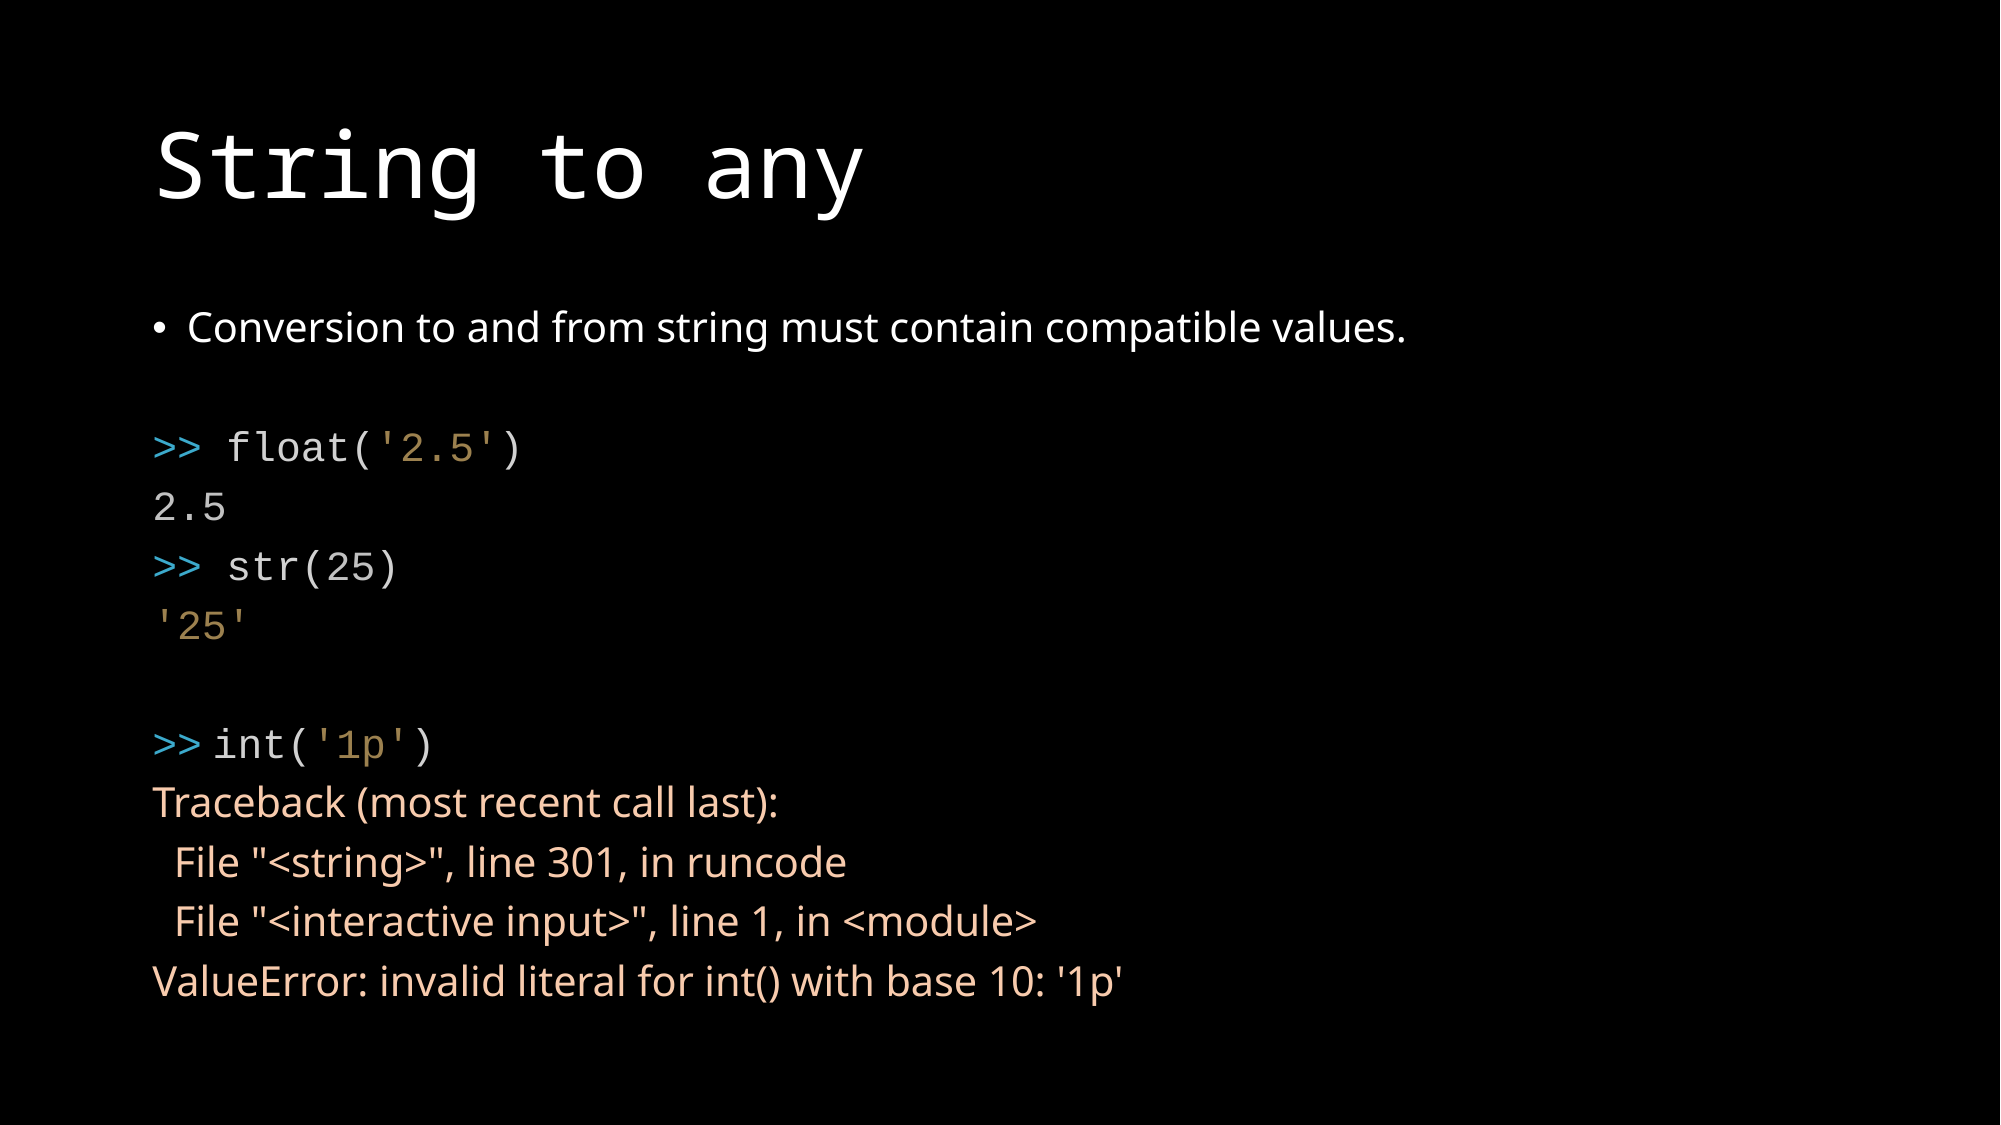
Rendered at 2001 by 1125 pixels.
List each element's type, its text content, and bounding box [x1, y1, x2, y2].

list Conversion to and from string must contain compatible values. >> float('2.5') 2.5 >> str(25) '25' >> int('1p') Traceback (most recent call last): File "<string>", line 301, in runcode File "<interactive input>", line 1, in <module> ValueError: invalid literal for int() with base 10: '1p' [137, 299, 1863, 1014]
title String to any [137, 59, 1863, 278]
